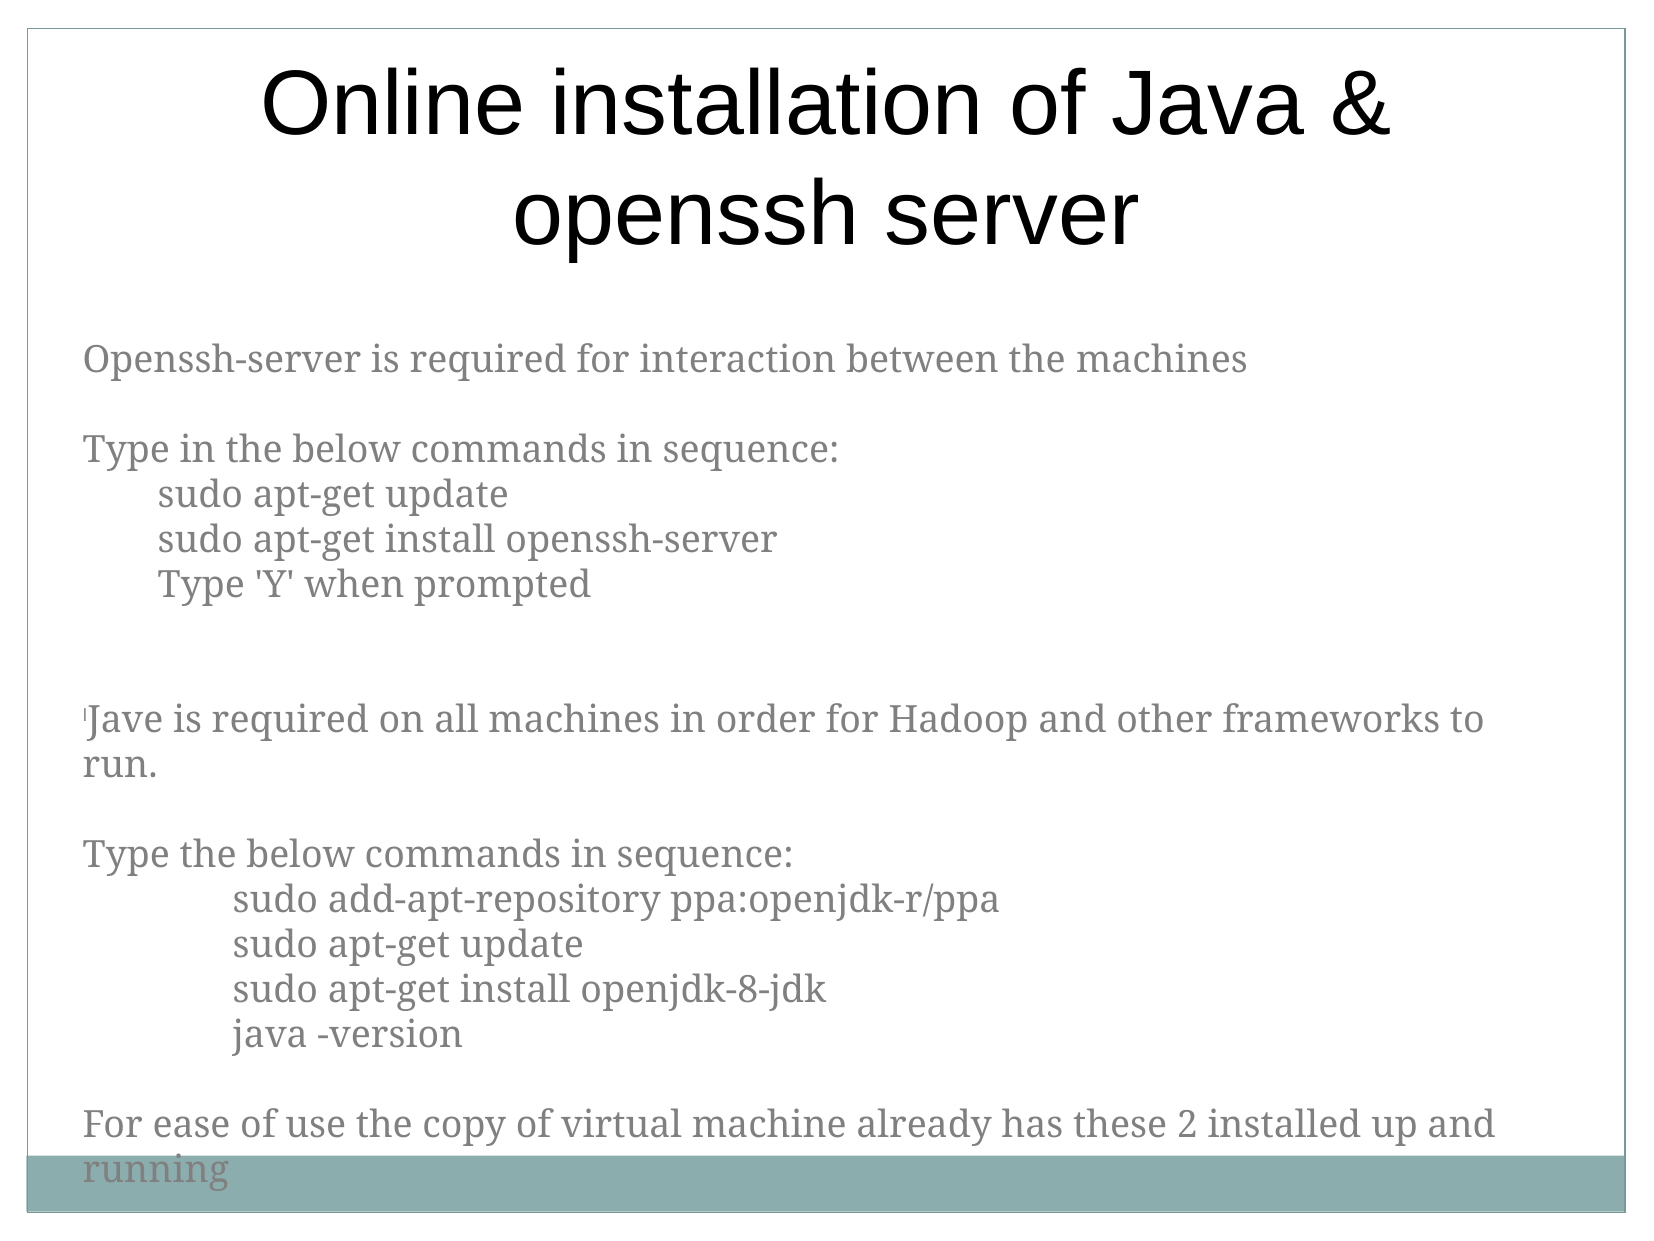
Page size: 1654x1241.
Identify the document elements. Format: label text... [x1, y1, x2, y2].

text_box Openssh-server is required for interaction between the machines Type in the below commands in sequence: sudo apt-get update sudo apt-get install openssh-server Type 'Y' when prompted Jave is required on all machines in order for Hadoop and other frameworks to run. Type the below commands in sequence: sudo add-apt-repository ppa:openjdk-r/ppa sudo apt-get update sudo apt-get install openjdk-8-jdk java -version For ease of use the copy of virtual machine already has these 2 installed up and running [82, 290, 1571, 1119]
text_box Online installation of Java & openssh server [82, 49, 1571, 257]
